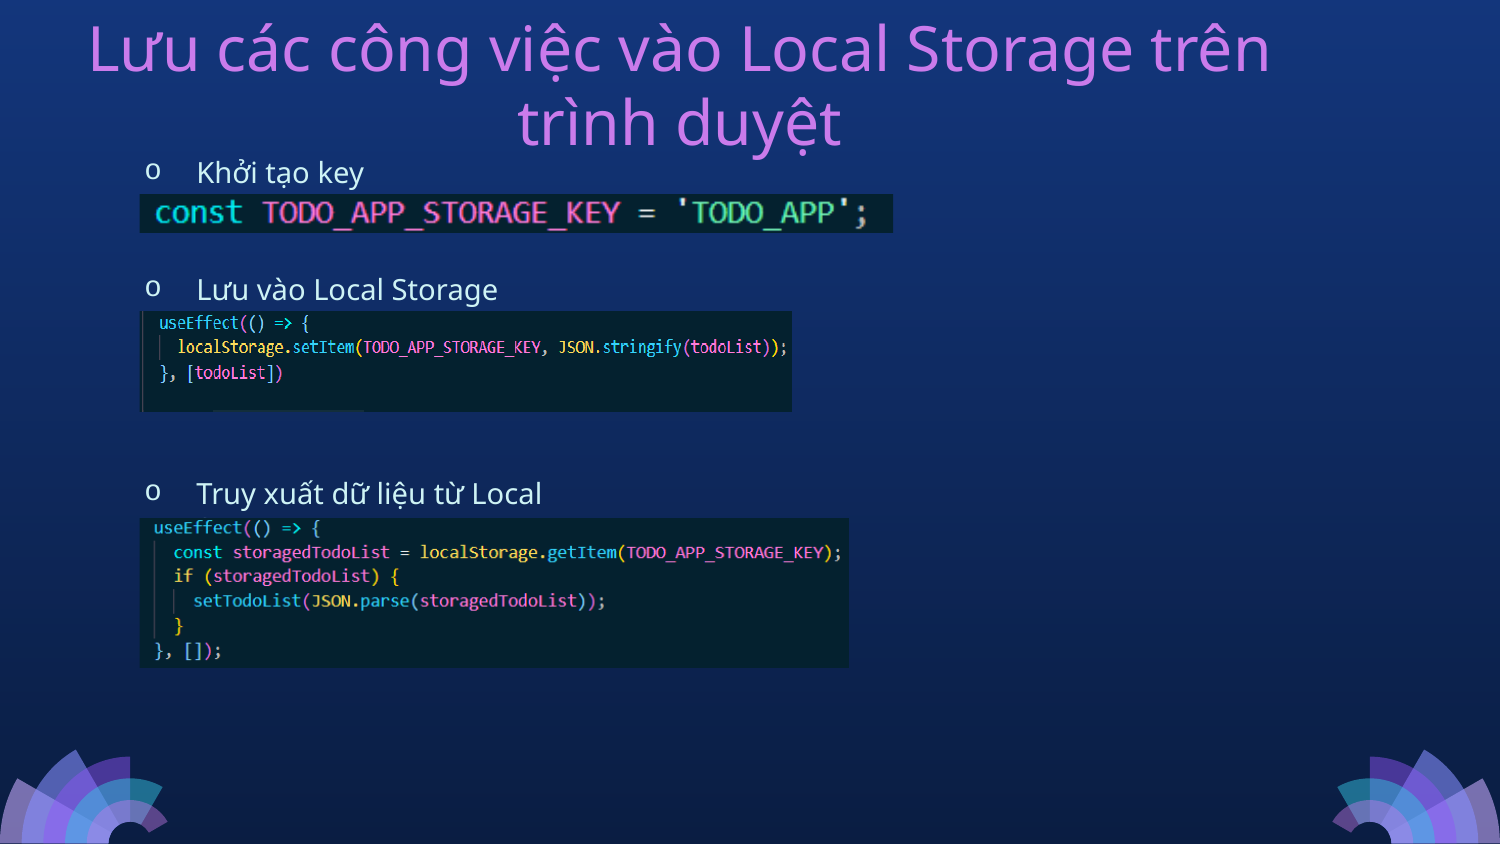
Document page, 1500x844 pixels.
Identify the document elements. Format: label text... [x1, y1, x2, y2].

subtitle Khởi tạo key [106, 139, 552, 204]
text_box Lưu vào Local Storage [106, 255, 552, 320]
text_box Lưu các công việc vào Local Storage trên trình duyệt [52, 51, 1307, 116]
picture [139, 311, 793, 412]
text_box Truy xuất dữ liệu từ Local Storage [106, 460, 668, 524]
picture [139, 194, 894, 239]
picture [139, 517, 850, 669]
